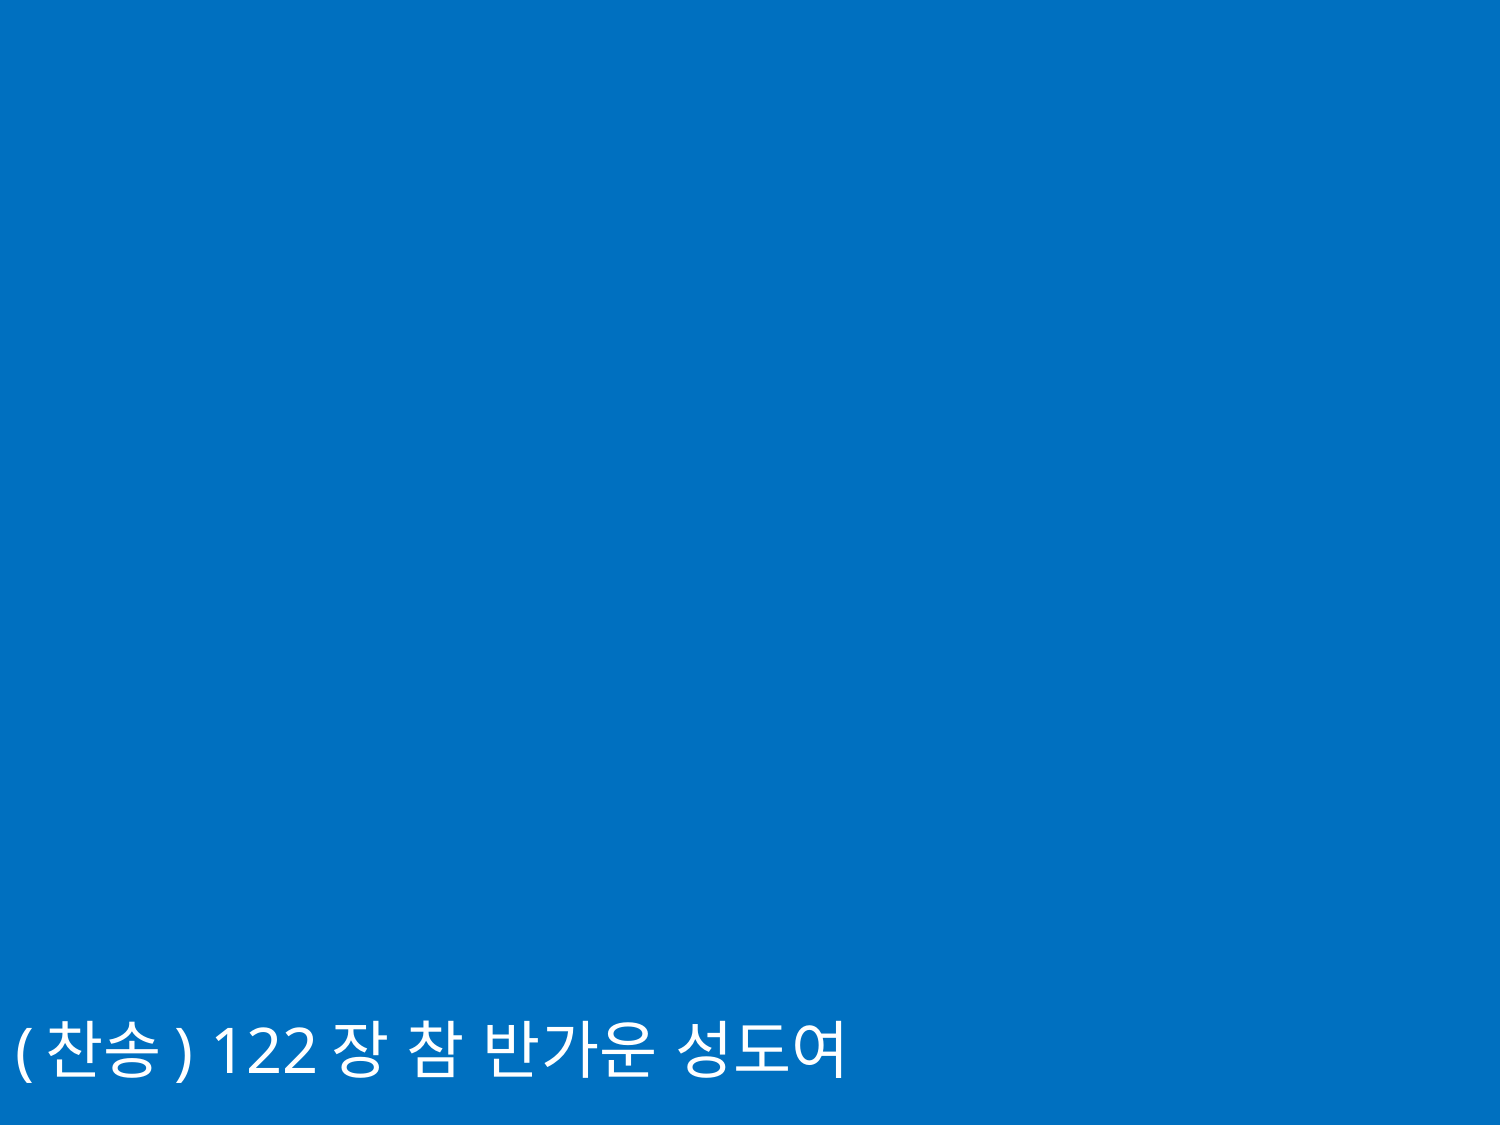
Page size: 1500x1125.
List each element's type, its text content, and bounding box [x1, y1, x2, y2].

list (찬송) 122장 참 반가운 성도여 [0, 900, 1500, 1099]
